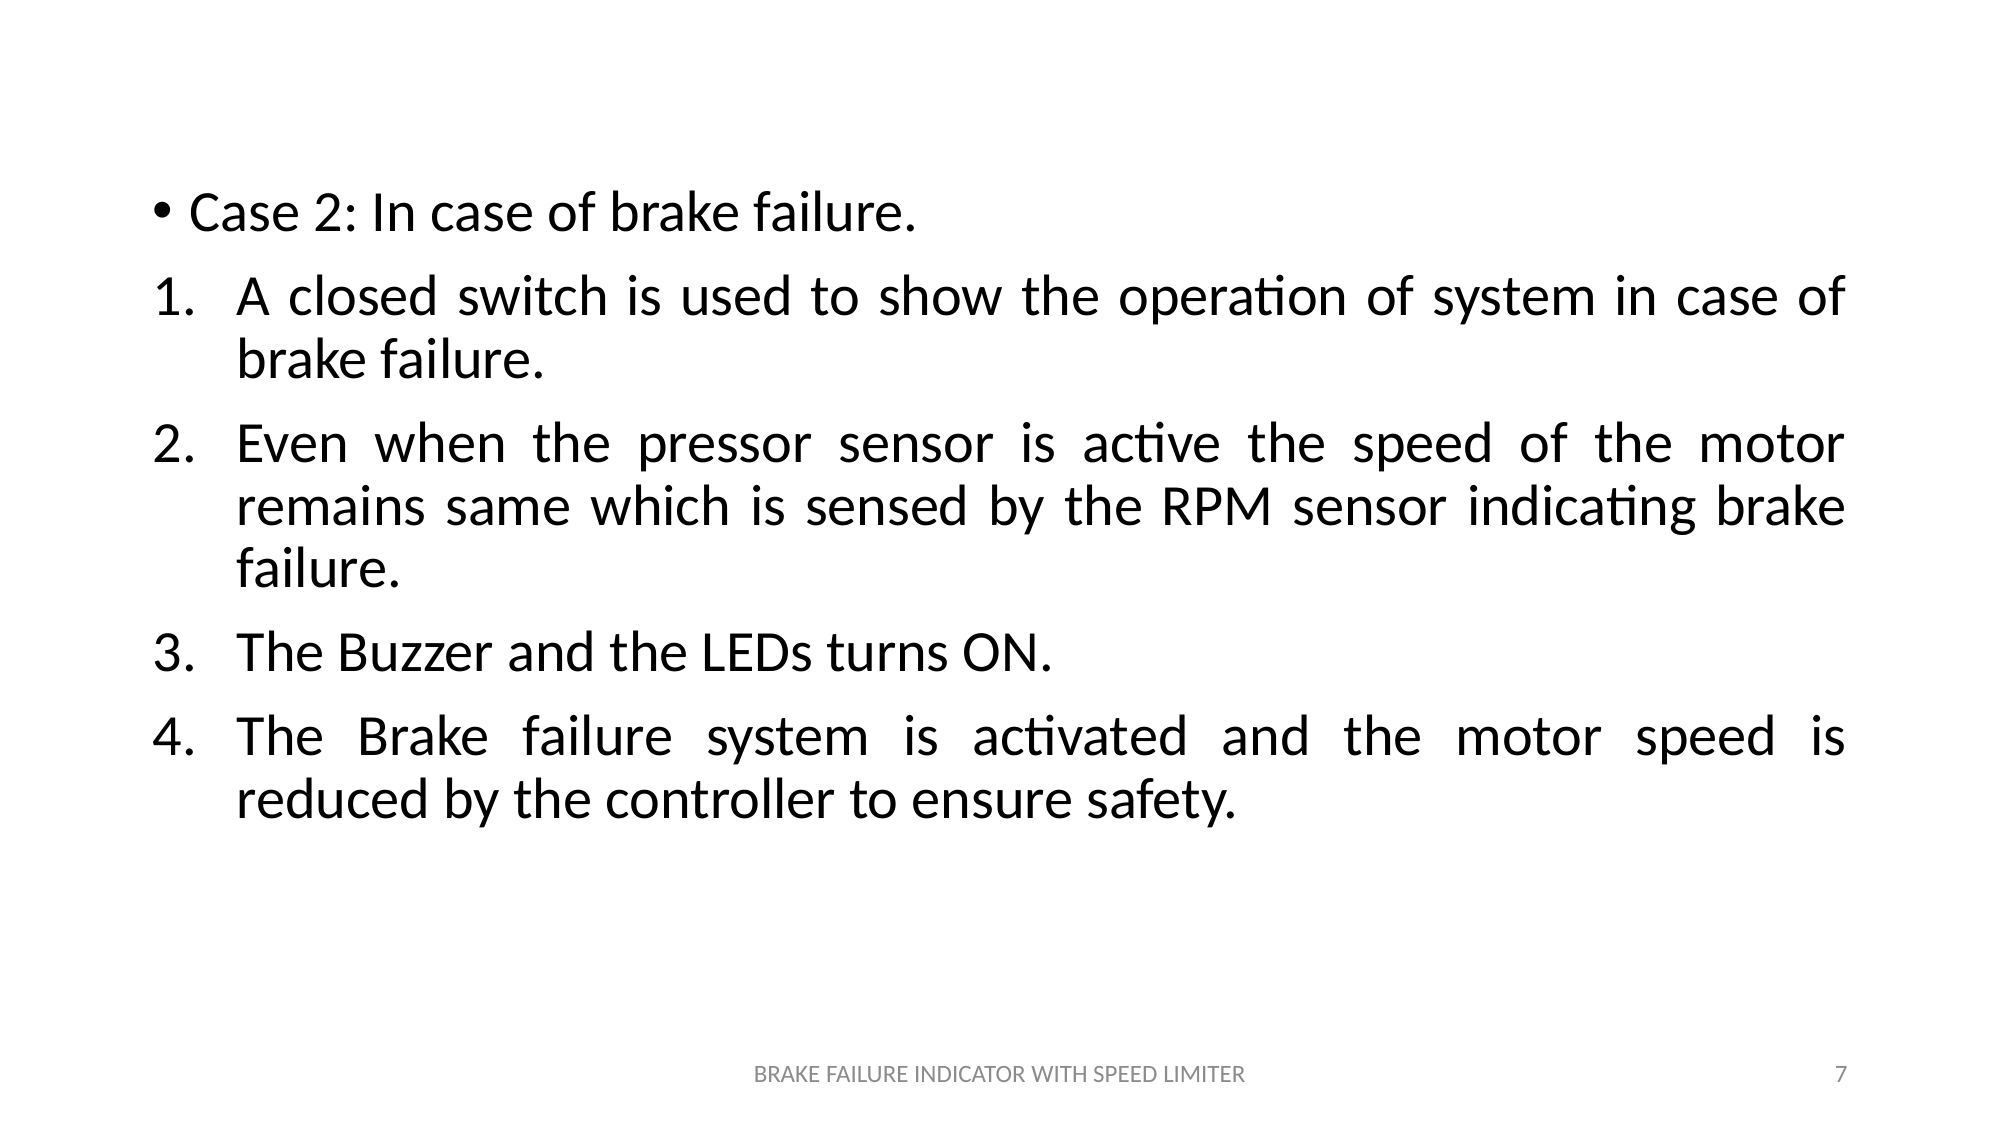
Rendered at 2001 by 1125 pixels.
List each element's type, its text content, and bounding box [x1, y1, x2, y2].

footer BRAKE FAILURE INDICATOR WITH SPEED LIMITER [662, 1042, 1338, 1103]
slide_number 7 [1412, 1042, 1863, 1103]
list Case 2: In case of brake failure. A closed switch is used to show the operation of system in case of brake failure. Even when the pressor sensor is active the speed of the motor remains same which is sensed by the RPM sensor indicating brake failure. The Buzzer and the LEDs turns ON. The Brake failure system is activated and the motor speed is reduced by the controller to ensure safety. [137, 174, 1863, 1014]
